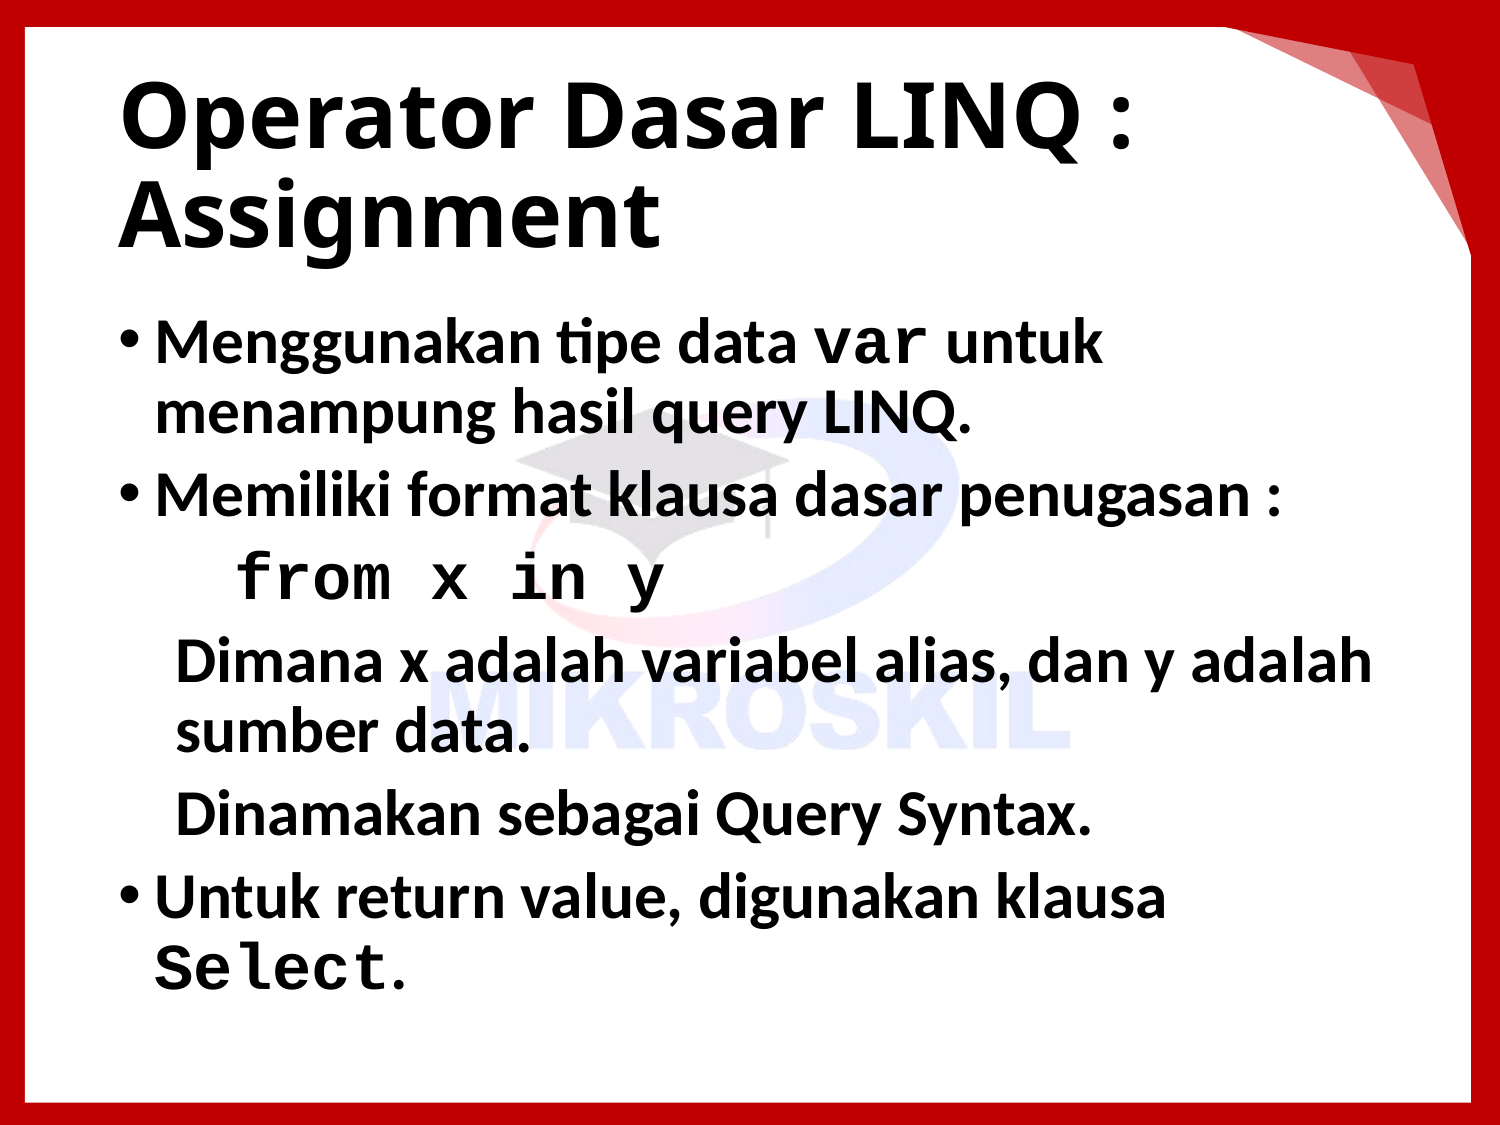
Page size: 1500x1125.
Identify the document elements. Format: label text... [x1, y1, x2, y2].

list Menggunakan tipe data var untuk menampung hasil query LINQ. Memiliki format klausa dasar penugasan : from x in y Dimana x adalah variabel alias, dan y adalah sumber data. Dinamakan sebagai Query Syntax. Untuk return value, digunakan klausa Select. [103, 299, 1397, 1014]
title Operator Dasar LINQ : Assignment [103, 59, 1397, 278]
